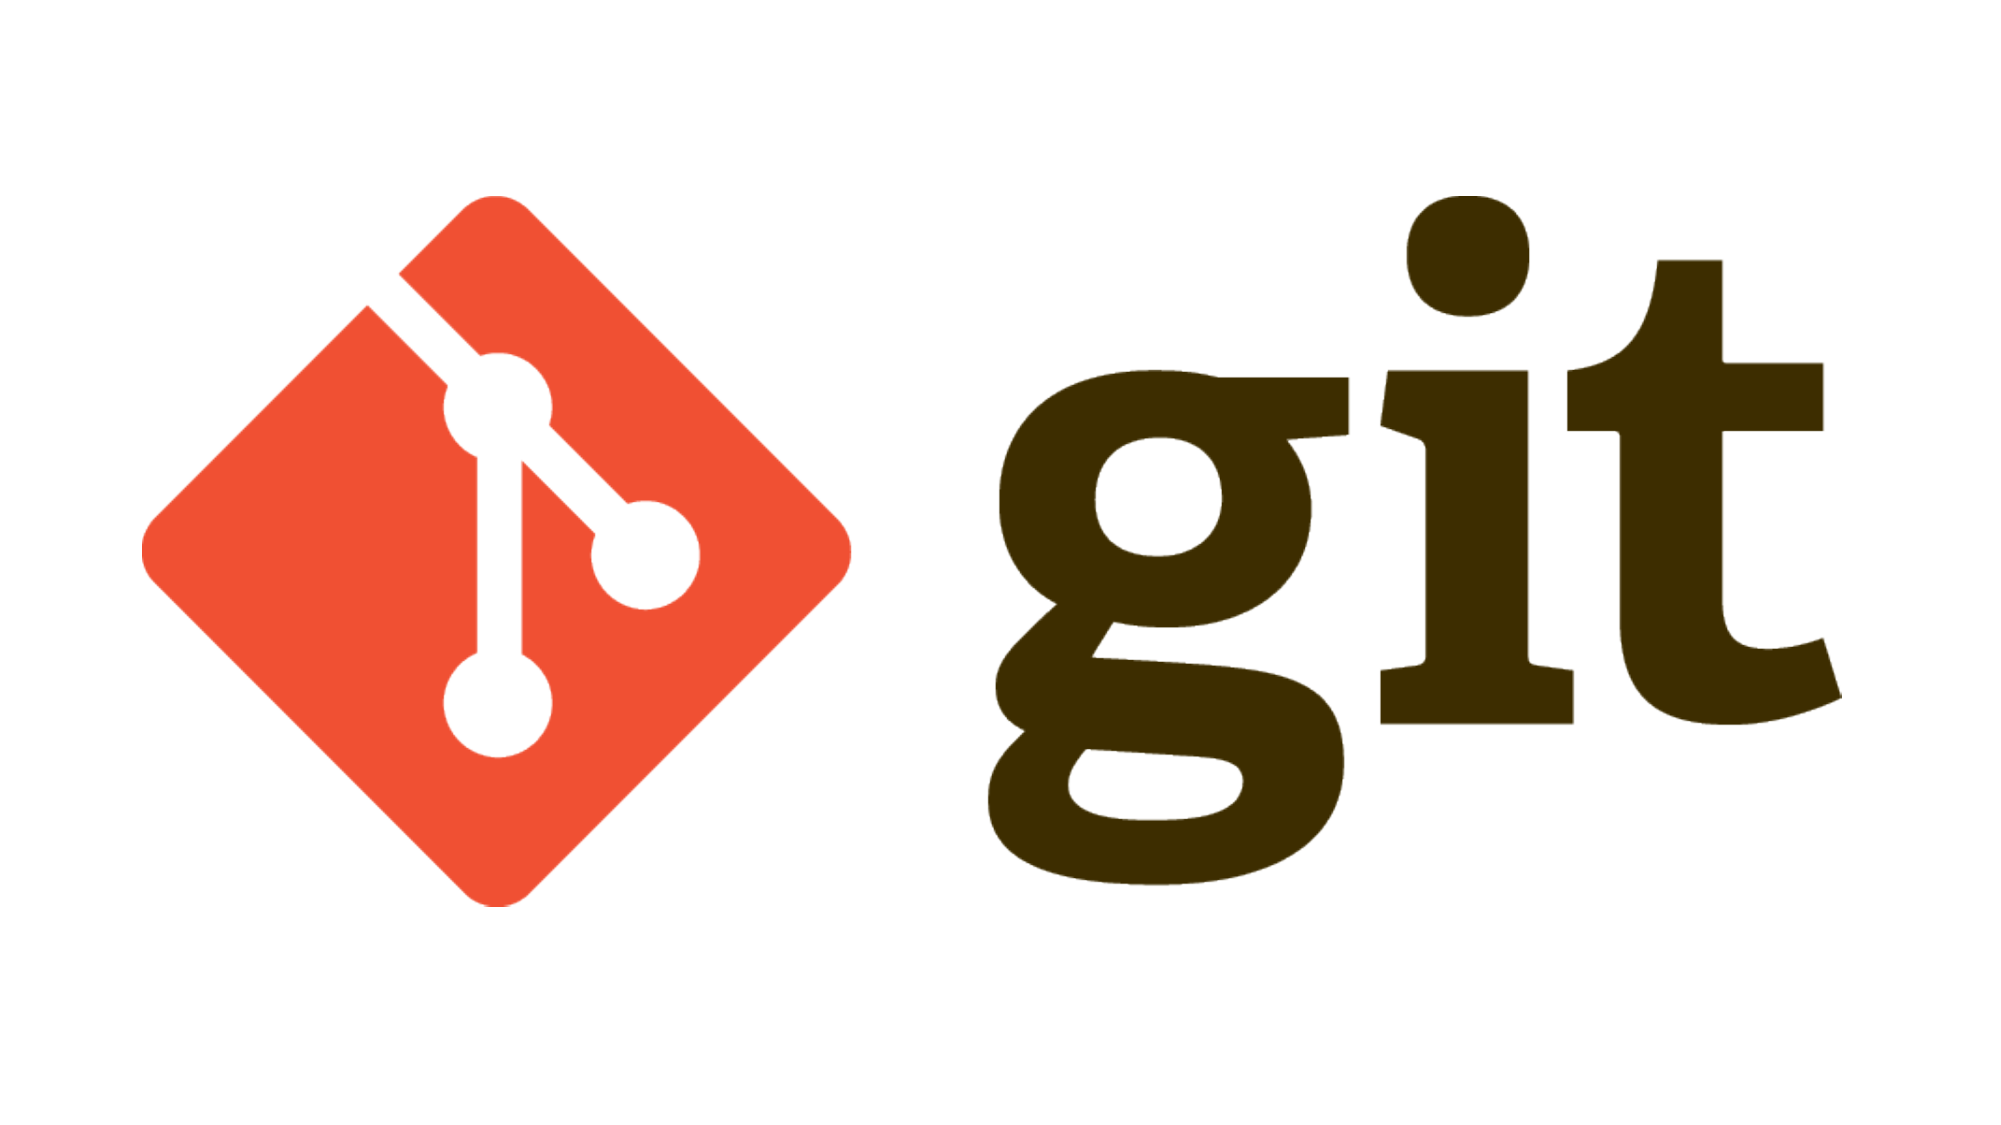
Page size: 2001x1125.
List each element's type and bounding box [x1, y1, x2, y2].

picture [142, 196, 1842, 907]
